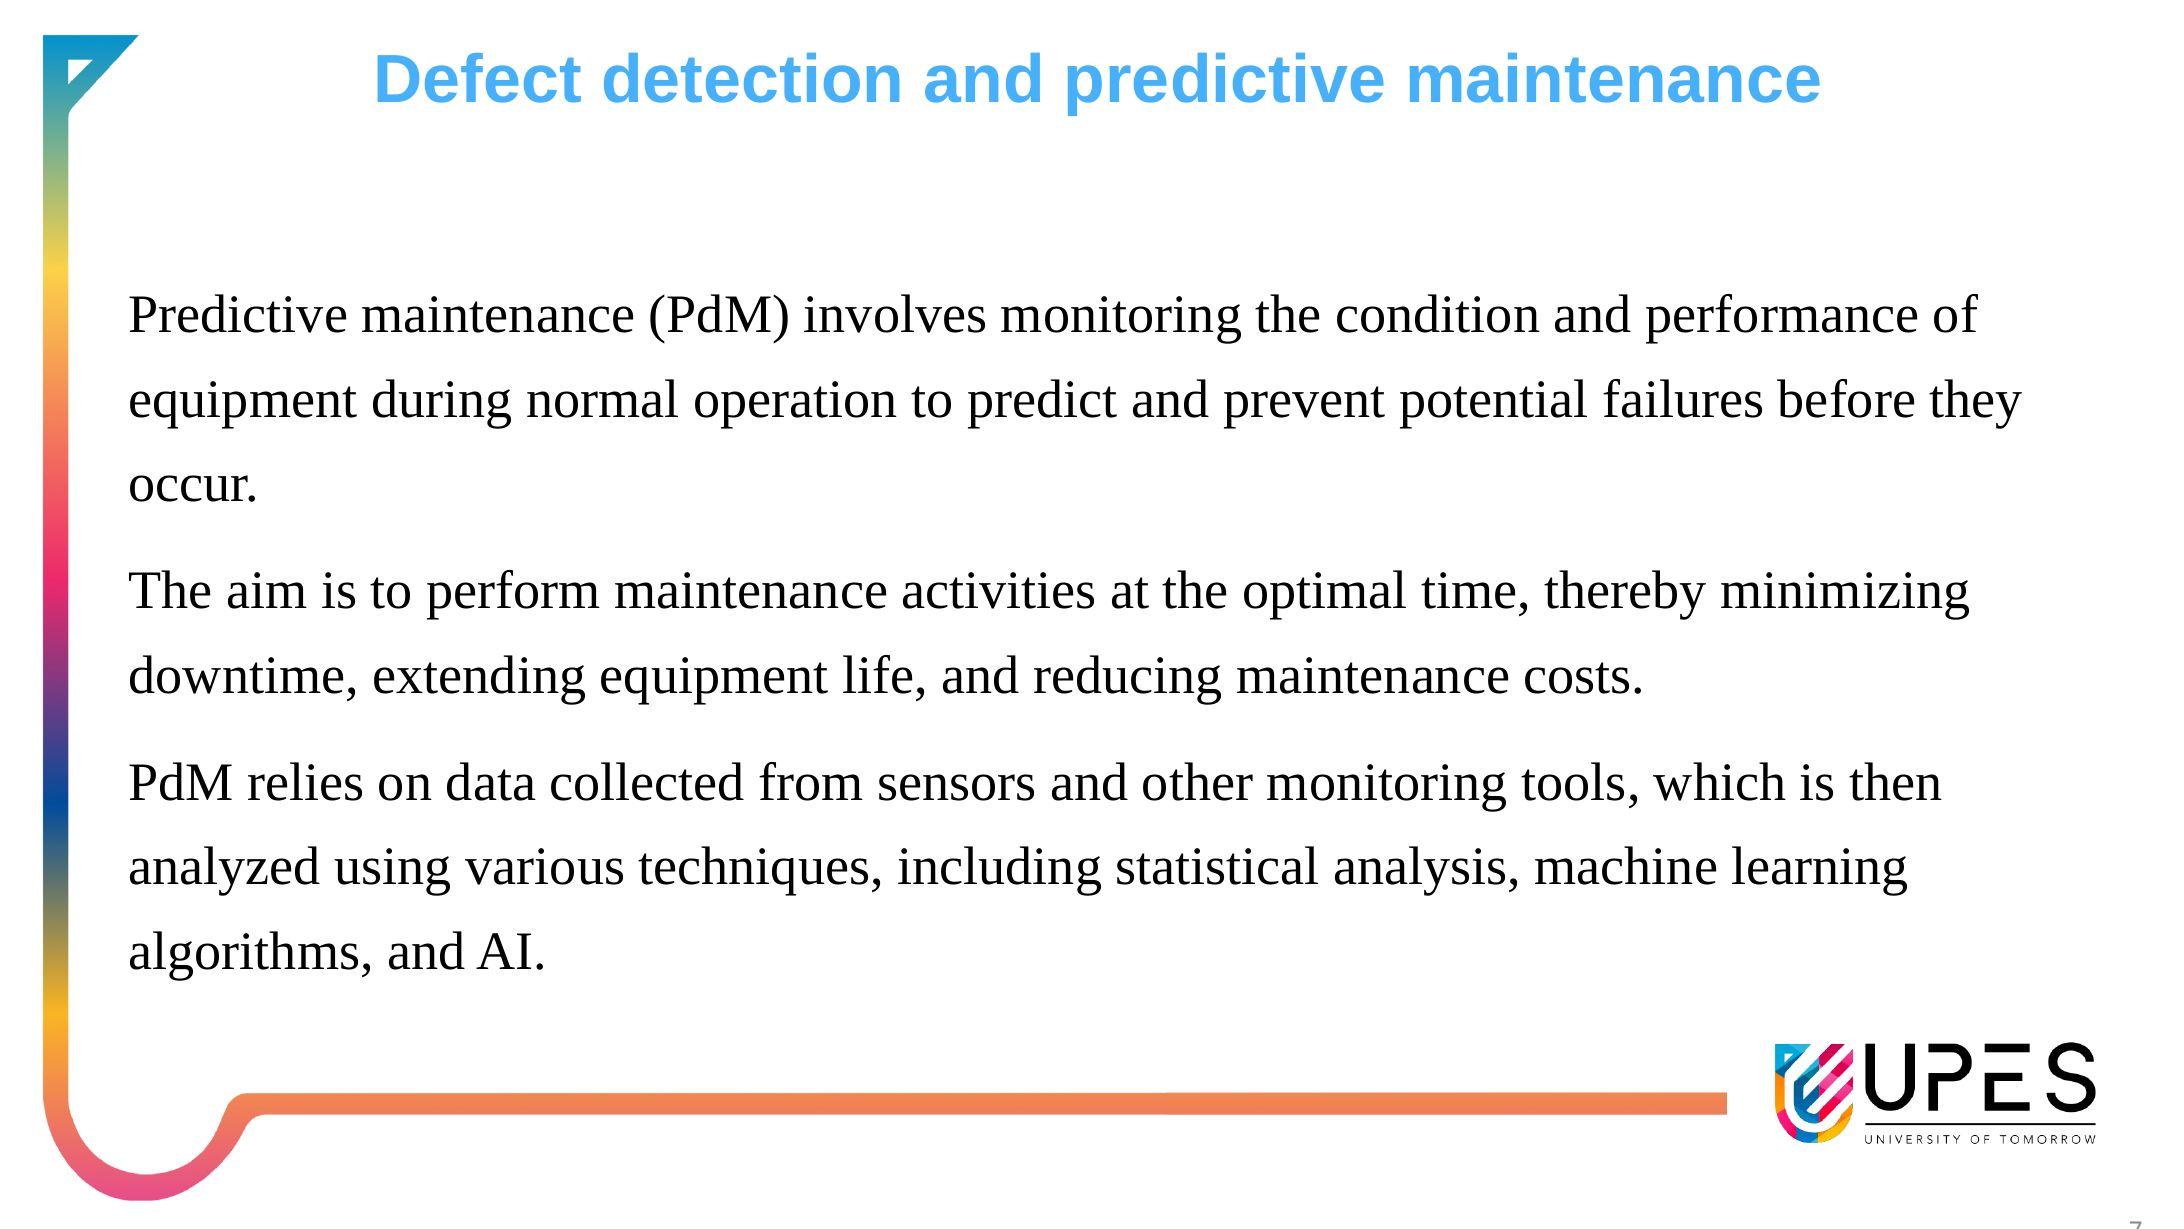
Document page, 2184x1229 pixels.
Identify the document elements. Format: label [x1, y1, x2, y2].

list [0, 0, 2184, 1229]
